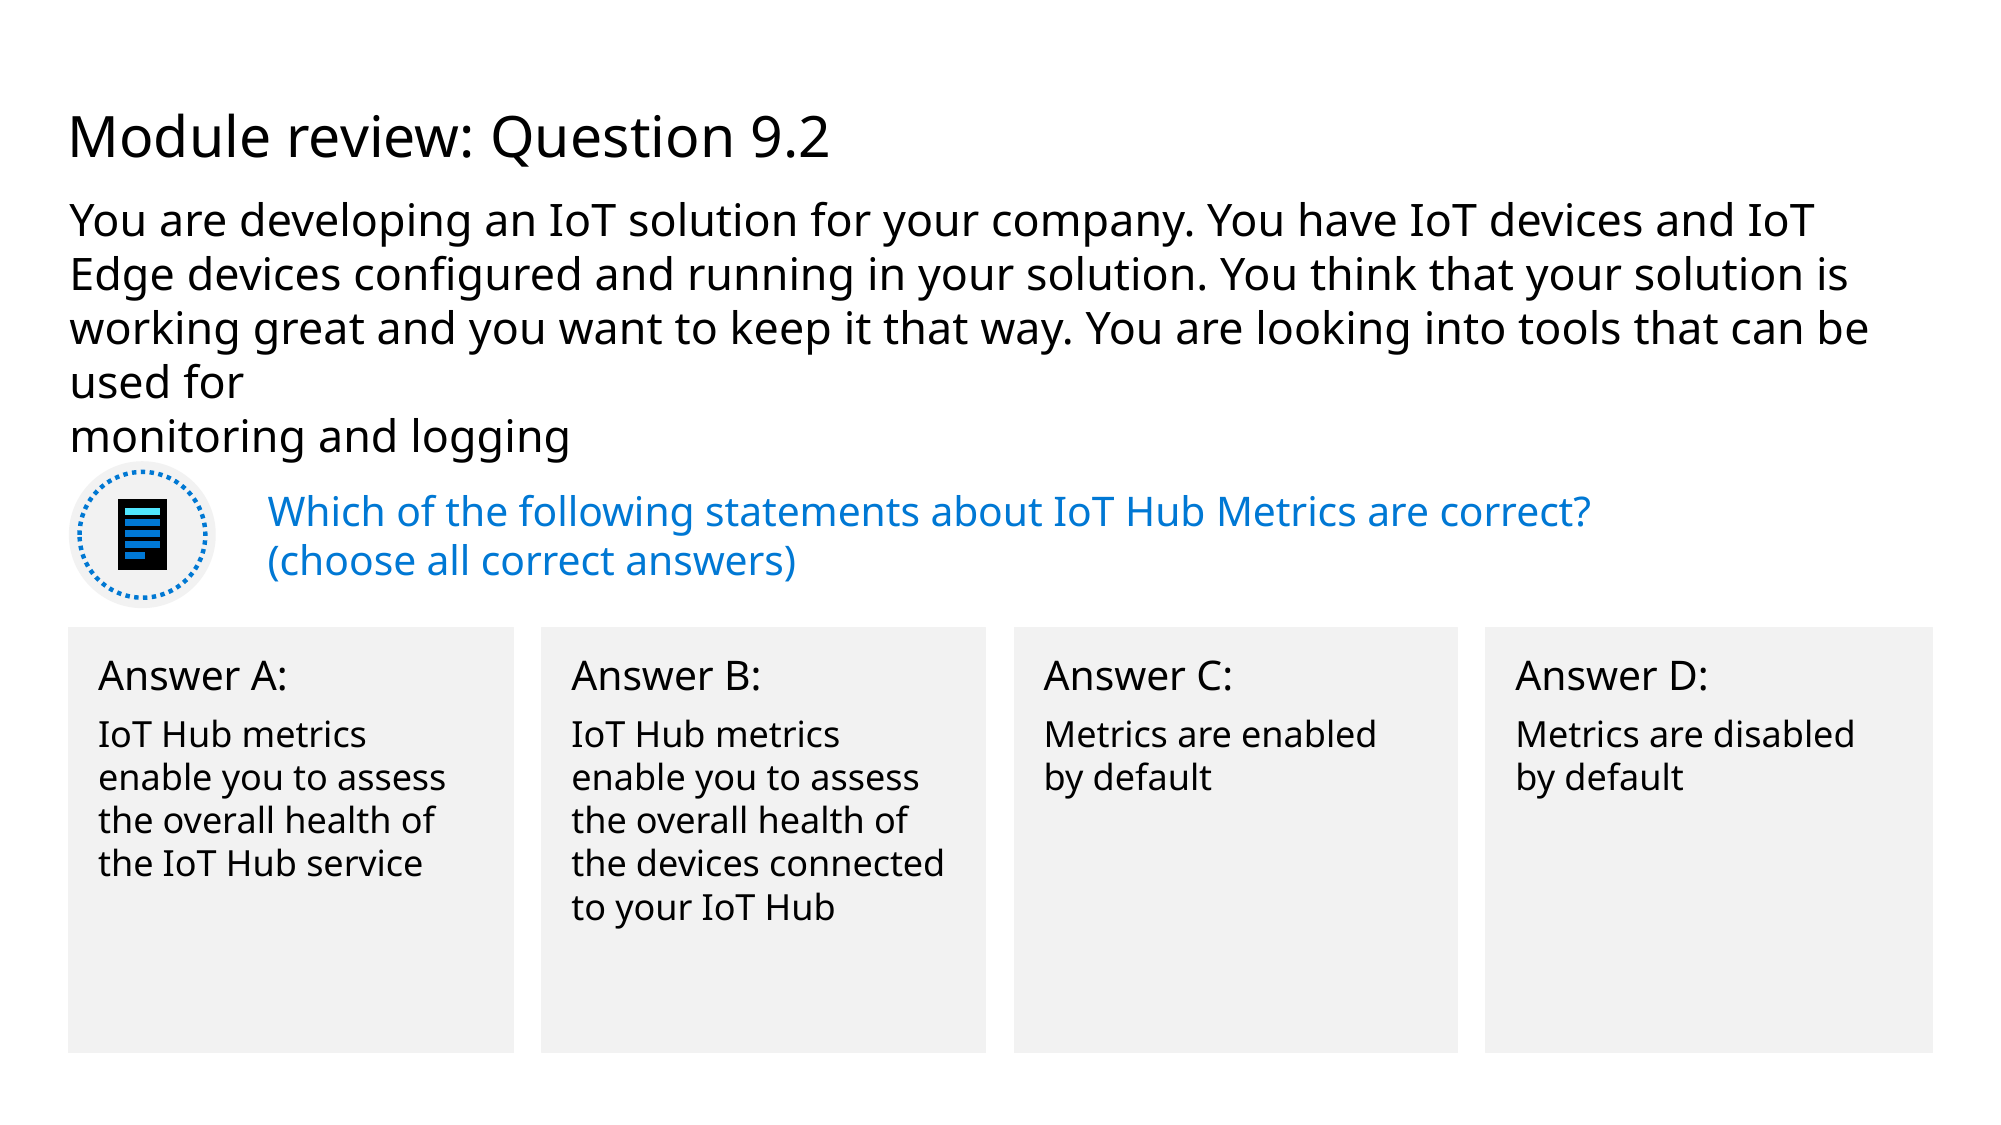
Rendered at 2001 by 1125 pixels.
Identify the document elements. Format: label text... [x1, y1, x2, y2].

title Module review: Question 9.2 [67, 99, 1892, 170]
picture [68, 460, 216, 609]
text_box Answer C: Metrics are enabled by default [1014, 627, 1458, 1053]
text_box You are developing an IoT solution for your company. You have IoT devices and IoT Edge devices configured and running in your solution. You think that your solution is working great and you want to keep it that way. You are looking into tools that can be used for monitoring and logging [69, 191, 1925, 462]
text_box Which of the following statements about IoT Hub Metrics are correct? (choose all correct answers) [267, 485, 1920, 584]
text_box Answer A: IoT Hub metrics enable you to assess the overall health of the IoT Hub service [68, 627, 514, 1053]
text_box Answer B: IoT Hub metrics enable you to assess the overall health of the devices connected to your IoT Hub [542, 627, 986, 1053]
text_box Answer D: Metrics are disabled by default [1485, 627, 1933, 1053]
